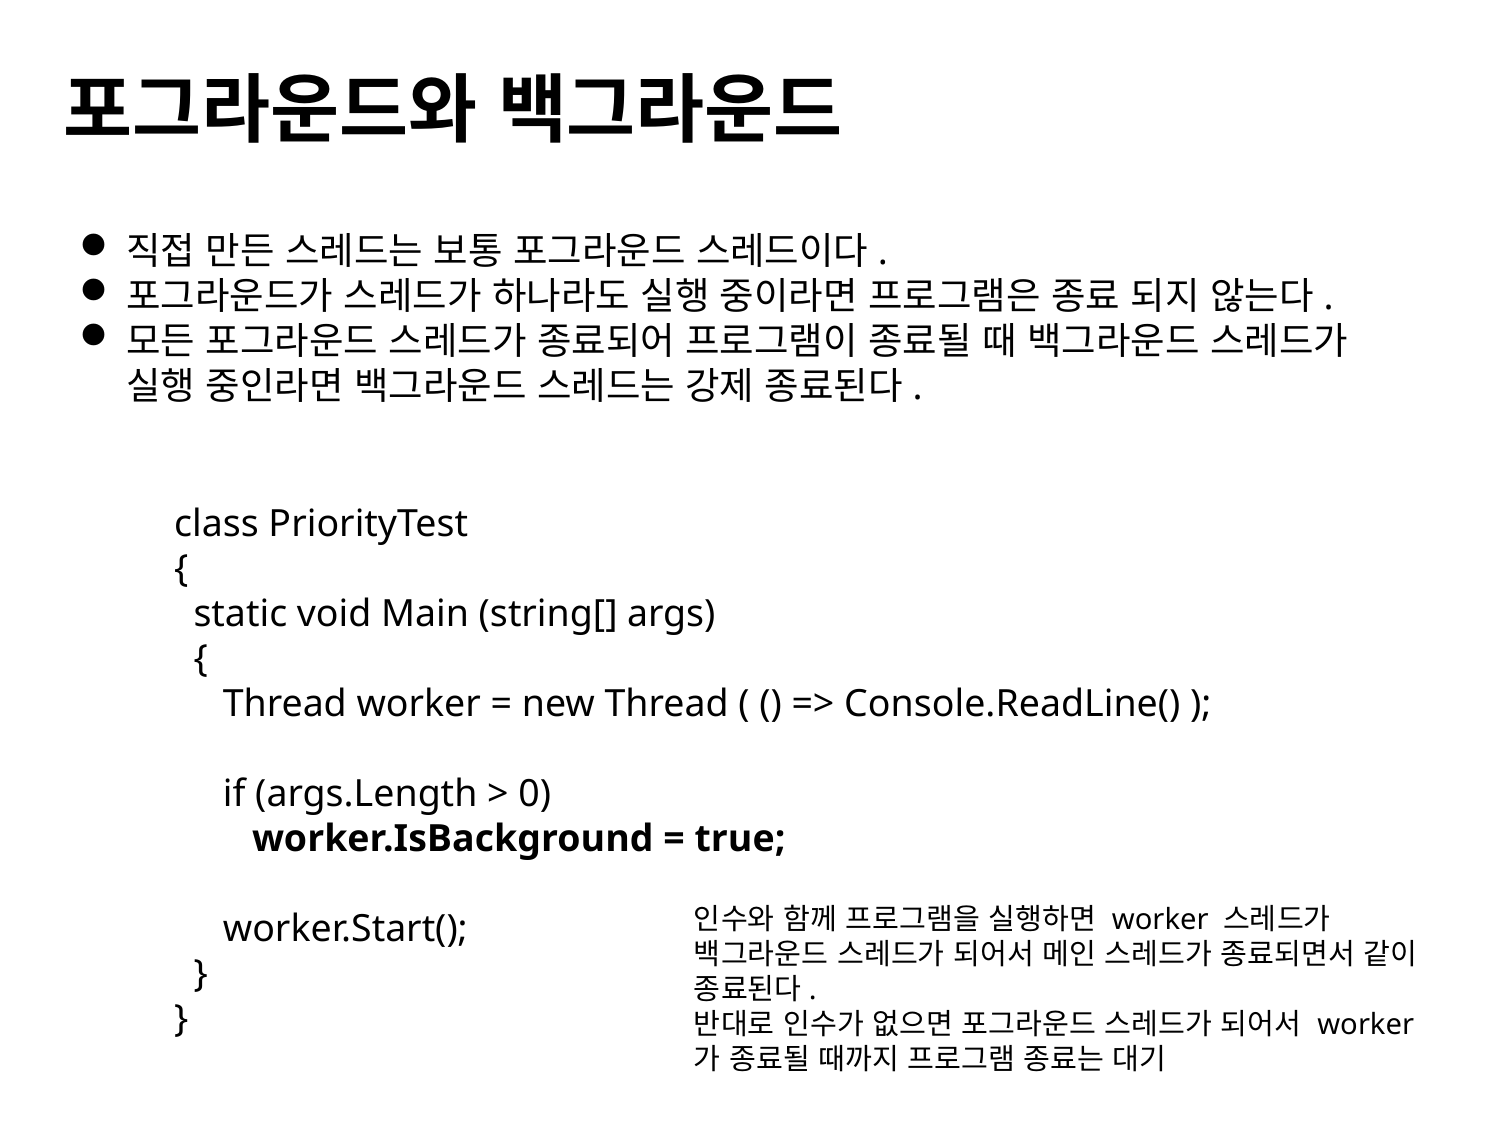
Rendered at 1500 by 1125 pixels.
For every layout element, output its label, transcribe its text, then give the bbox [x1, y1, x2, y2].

text_box 인수와 함께 프로그램을 실행하면 worker 스레드가 백그라운드 스레드가 되어서 메인 스레드가 종료되면서 같이 종료된다. 반대로 인수가 없으면 포그라운드 스레드가 되어서 worker가 종료될 때까지 프로그램 종료는 대기 [679, 893, 1438, 1083]
text_box 포그라운드와 백그라운드 [48, 54, 1022, 160]
text_box 직접 만든 스레드는 보통 포그라운드 스레드이다. 포그라운드가 스레드가 하나라도 실행 중이라면 프로그램은 종료 되지 않는다. 모든 포그라운드 스레드가 종료되어 프로그램이 종료될 때 백그라운드 스레드가 실행 중인라면 백그라운드 스레드는 강제 종료된다. [64, 219, 1416, 415]
text_box class PriorityTest { static void Main (string[] args) { Thread worker = new Thread ( () => Console.ReadLine() ); if (args.Length > 0) worker.IsBackground = true; worker.Start(); } } [159, 491, 1258, 1047]
